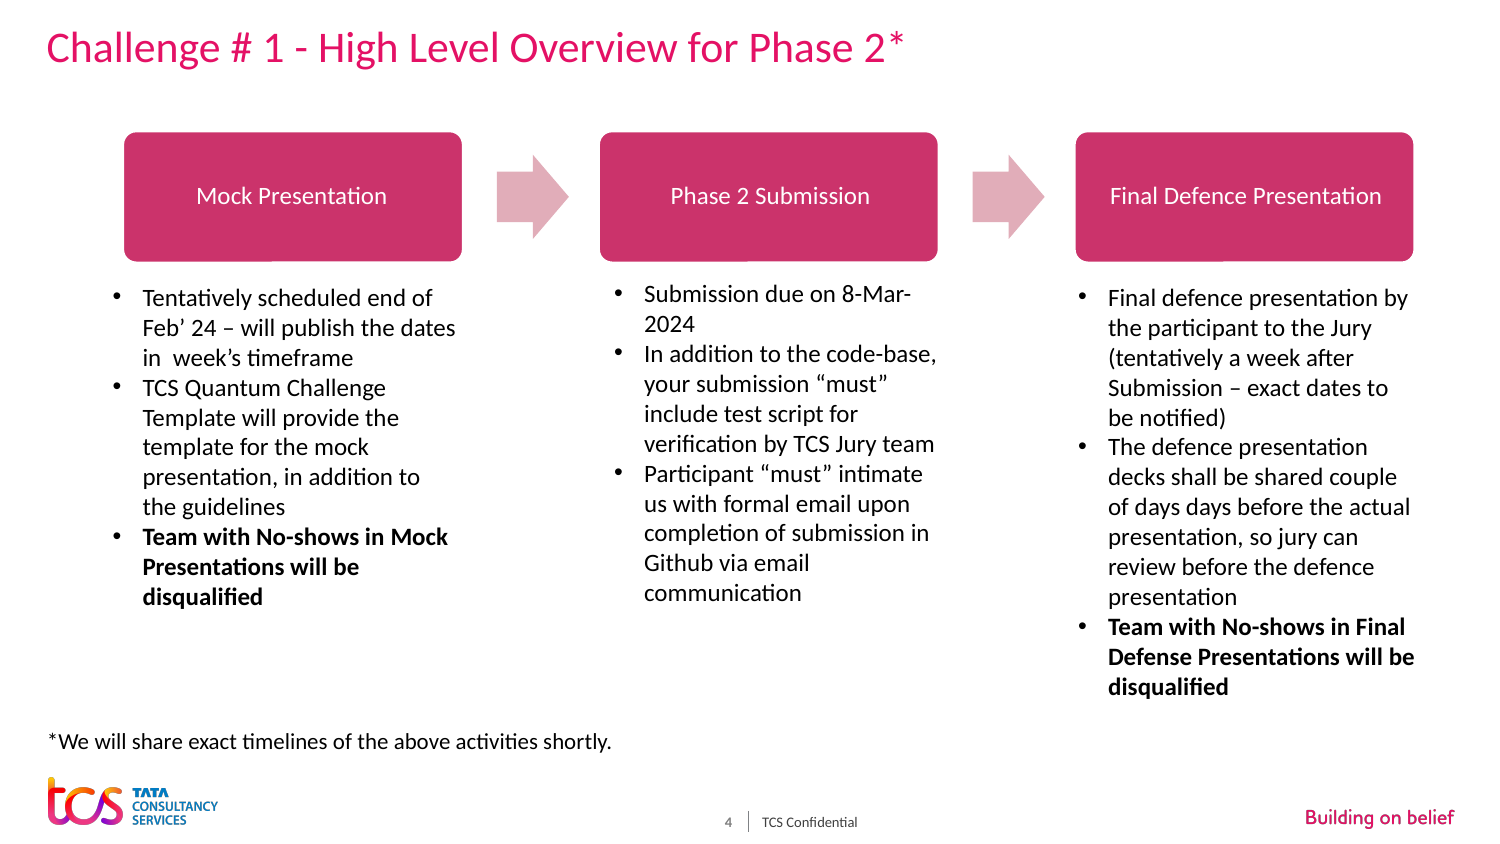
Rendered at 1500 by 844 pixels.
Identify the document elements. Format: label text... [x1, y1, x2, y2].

footer TCS Confidential [751, 810, 1060, 832]
picture [1306, 809, 1455, 829]
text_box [121, 131, 1416, 263]
picture [48, 777, 218, 825]
text_box Tentatively scheduled end of Feb’ 24 – will publish the dates in week’s timeframe TCS Quantum Challenge Template will provide the template for the mock presentation, in addition to the guidelines Team with No-shows in Mock Presentations will be disqualified [112, 281, 460, 432]
text_box *We will share exact timelines of the above activities shortly. [46, 705, 1285, 776]
text_box Final defence presentation by the participant to the Jury (tentatively a week after Submission – exact dates to be notified) The defence presentation decks shall be shared couple of days days before the actual presentation, so jury can review before the defence presentation Team with No-shows in Final Defense Presentations will be disqualified [1078, 281, 1416, 432]
text_box Submission due on 8-Mar-2024 In addition to the code-base, your submission “must” include test script for verification by TCS Jury team Participant “must” intimate us with formal email upon completion of submission in Github via email communication [614, 277, 947, 428]
text_box Challenge # 1 - High Level Overview for Phase 2* [31, 17, 1326, 109]
